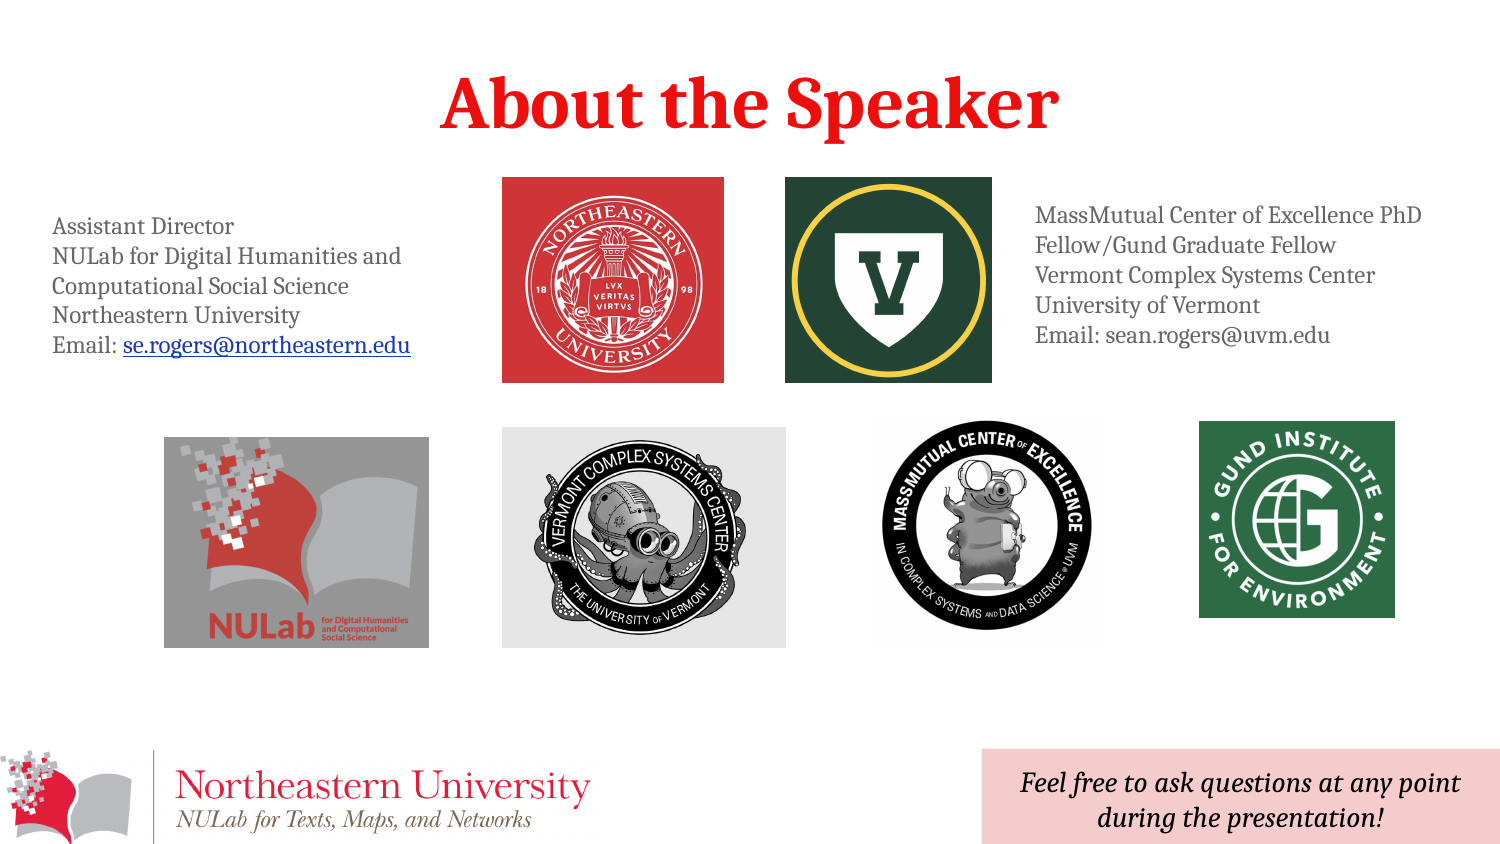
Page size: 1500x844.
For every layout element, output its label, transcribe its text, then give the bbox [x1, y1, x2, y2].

picture [502, 427, 787, 649]
picture [868, 416, 1107, 648]
text_box MassMutual Center of Excellence PhD Fellow/Gund Graduate Fellow Vermont Complex Systems Center University of Vermont Email: sean.rogers@uvm.edu [1019, 183, 1474, 364]
picture [164, 437, 429, 649]
list [51, 168, 1449, 730]
picture [502, 177, 724, 383]
title About the Speaker [51, 38, 1449, 133]
text_box Assistant Director NULab for Digital Humanities and Computational Social Science Northeastern University Email: se.rogers@northeastern.edu [37, 194, 491, 374]
picture [1199, 421, 1395, 619]
picture [785, 177, 992, 383]
picture [0, 750, 605, 844]
